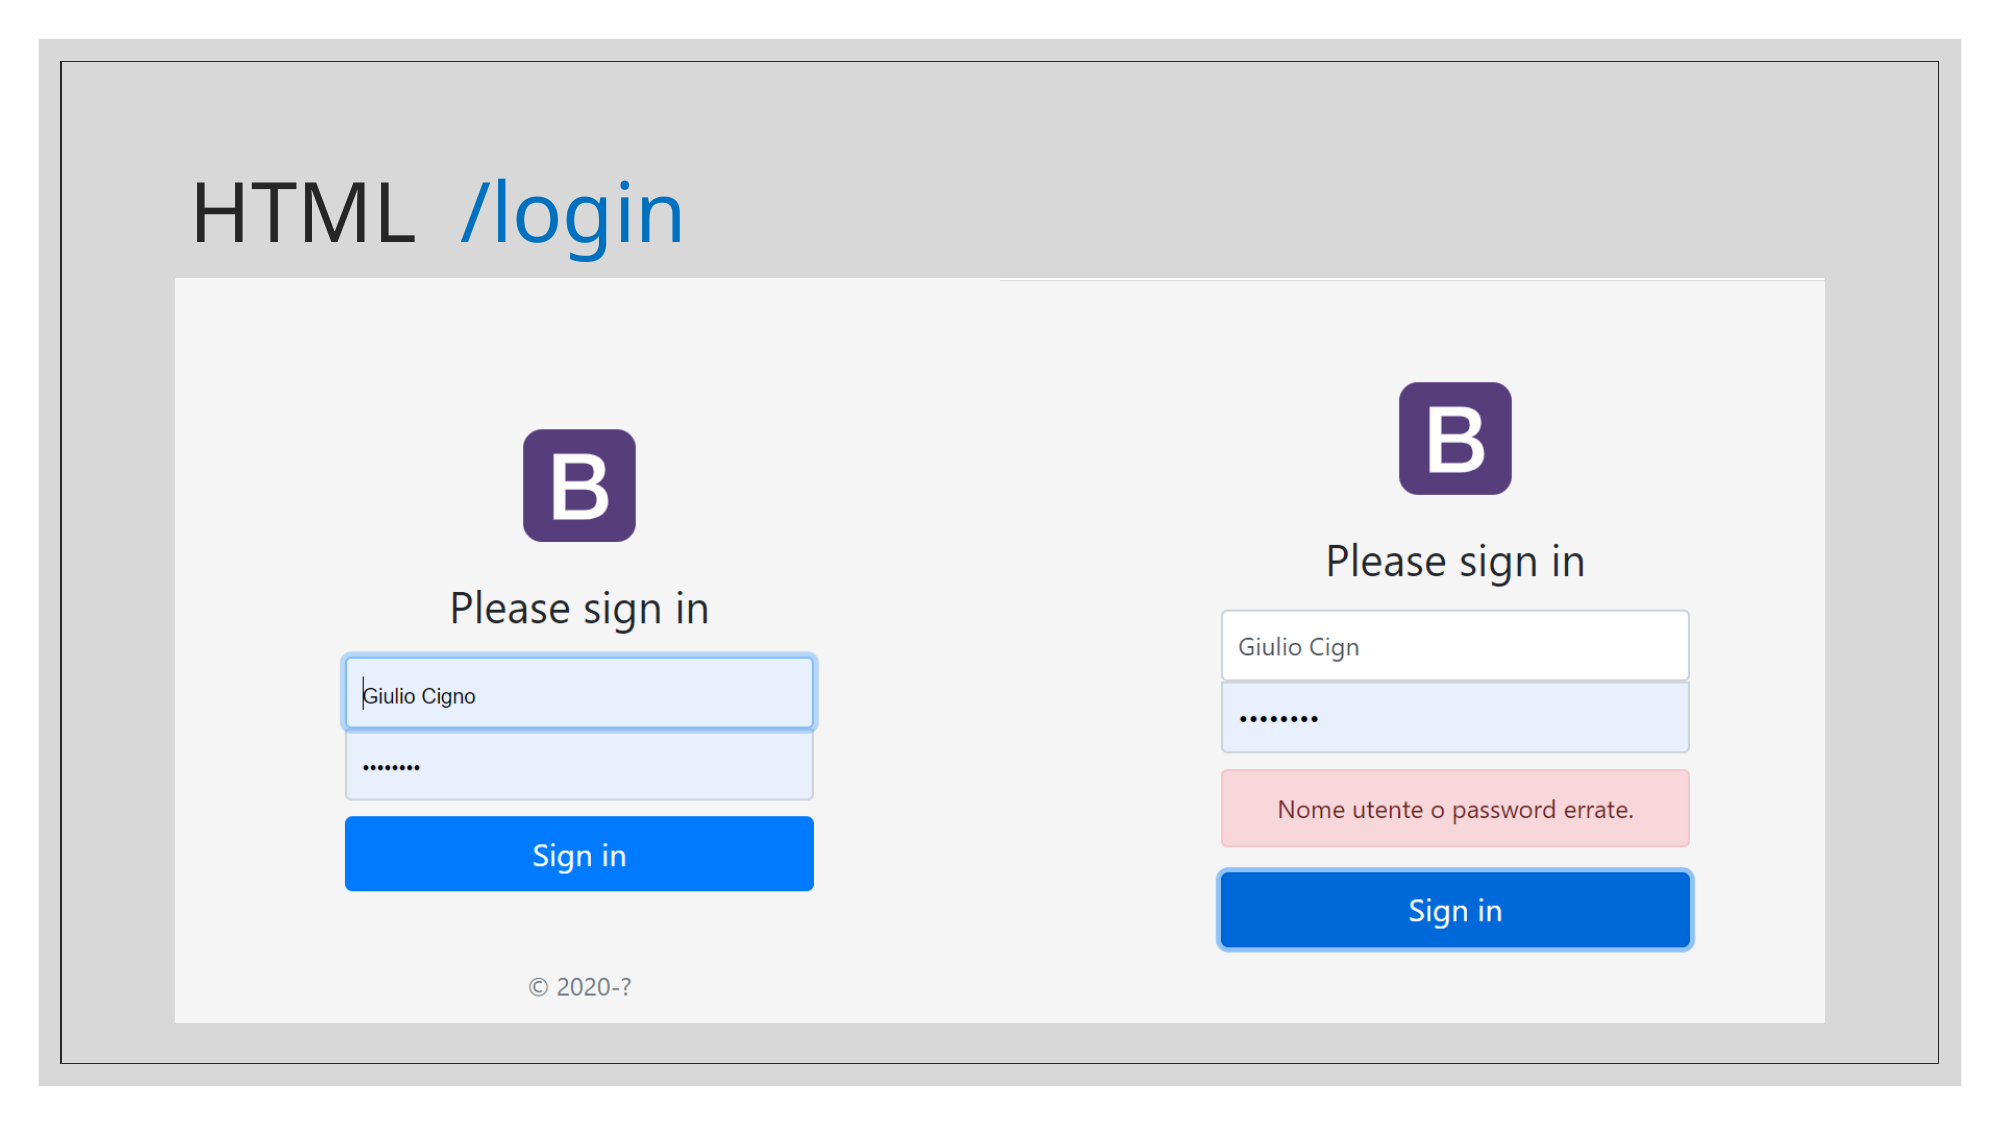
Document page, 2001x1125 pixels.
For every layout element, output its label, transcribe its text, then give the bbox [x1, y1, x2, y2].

picture [174, 278, 1825, 1023]
title HTML /login [174, 102, 1825, 275]
